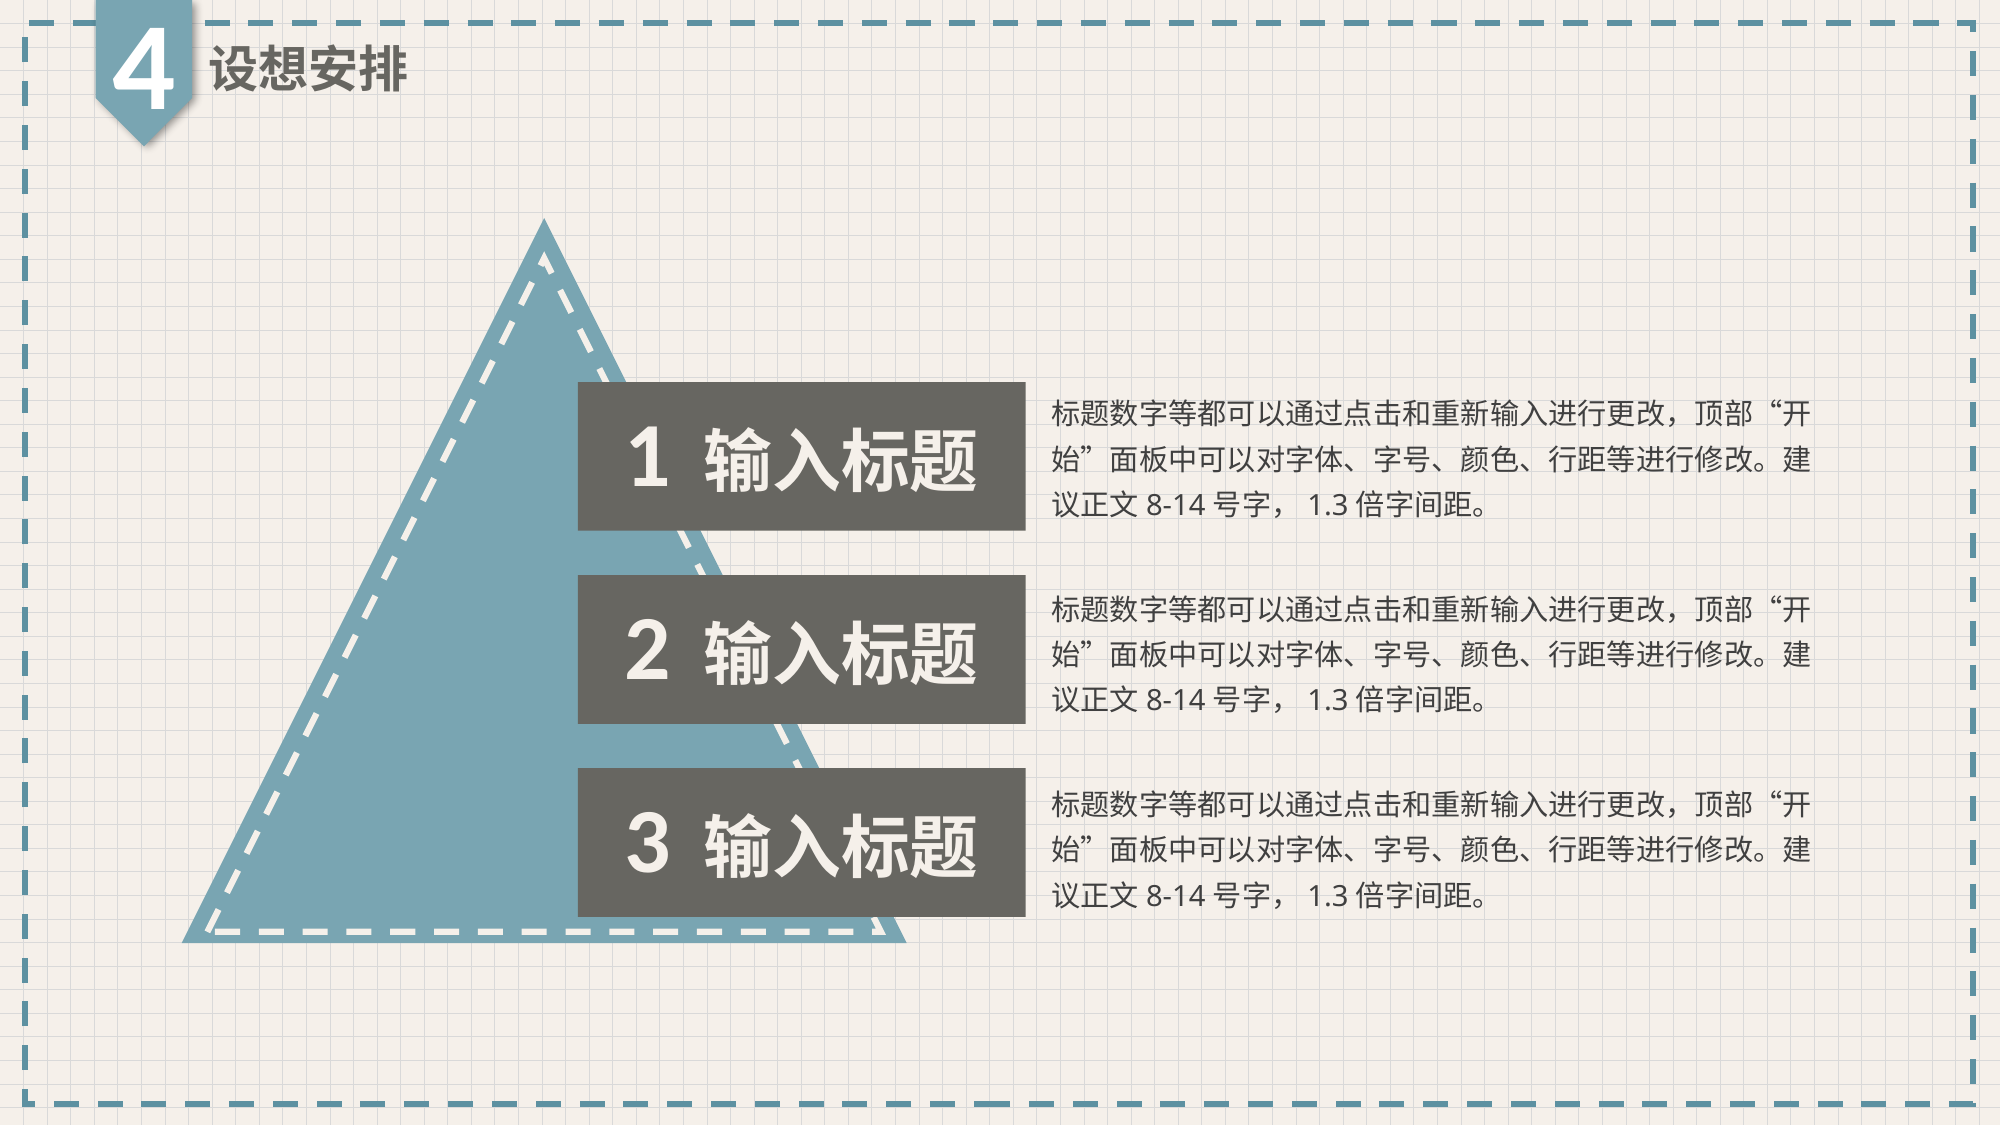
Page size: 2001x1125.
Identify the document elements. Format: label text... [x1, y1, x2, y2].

text_box 设想安排 [200, 30, 424, 105]
text_box 标题数字等都可以通过点击和重新输入进行更改，顶部“开始”面板中可以对字体、字号、颜色、行距等进行修改。建议正文8-14号字，1.3倍字间距。 [1036, 377, 1843, 529]
text_box 标题数字等都可以通过点击和重新输入进行更改，顶部“开始”面板中可以对字体、字号、颜色、行距等进行修改。建议正文8-14号字，1.3倍字间距。 [1036, 768, 1843, 920]
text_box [181, 217, 1026, 944]
text_box [138, 142, 150, 148]
text_box 标题数字等都可以通过点击和重新输入进行更改，顶部“开始”面板中可以对字体、字号、颜色、行距等进行修改。建议正文8-14号字，1.3倍字间距。 [1036, 573, 1843, 724]
text_box 4 [97, 0, 191, 142]
